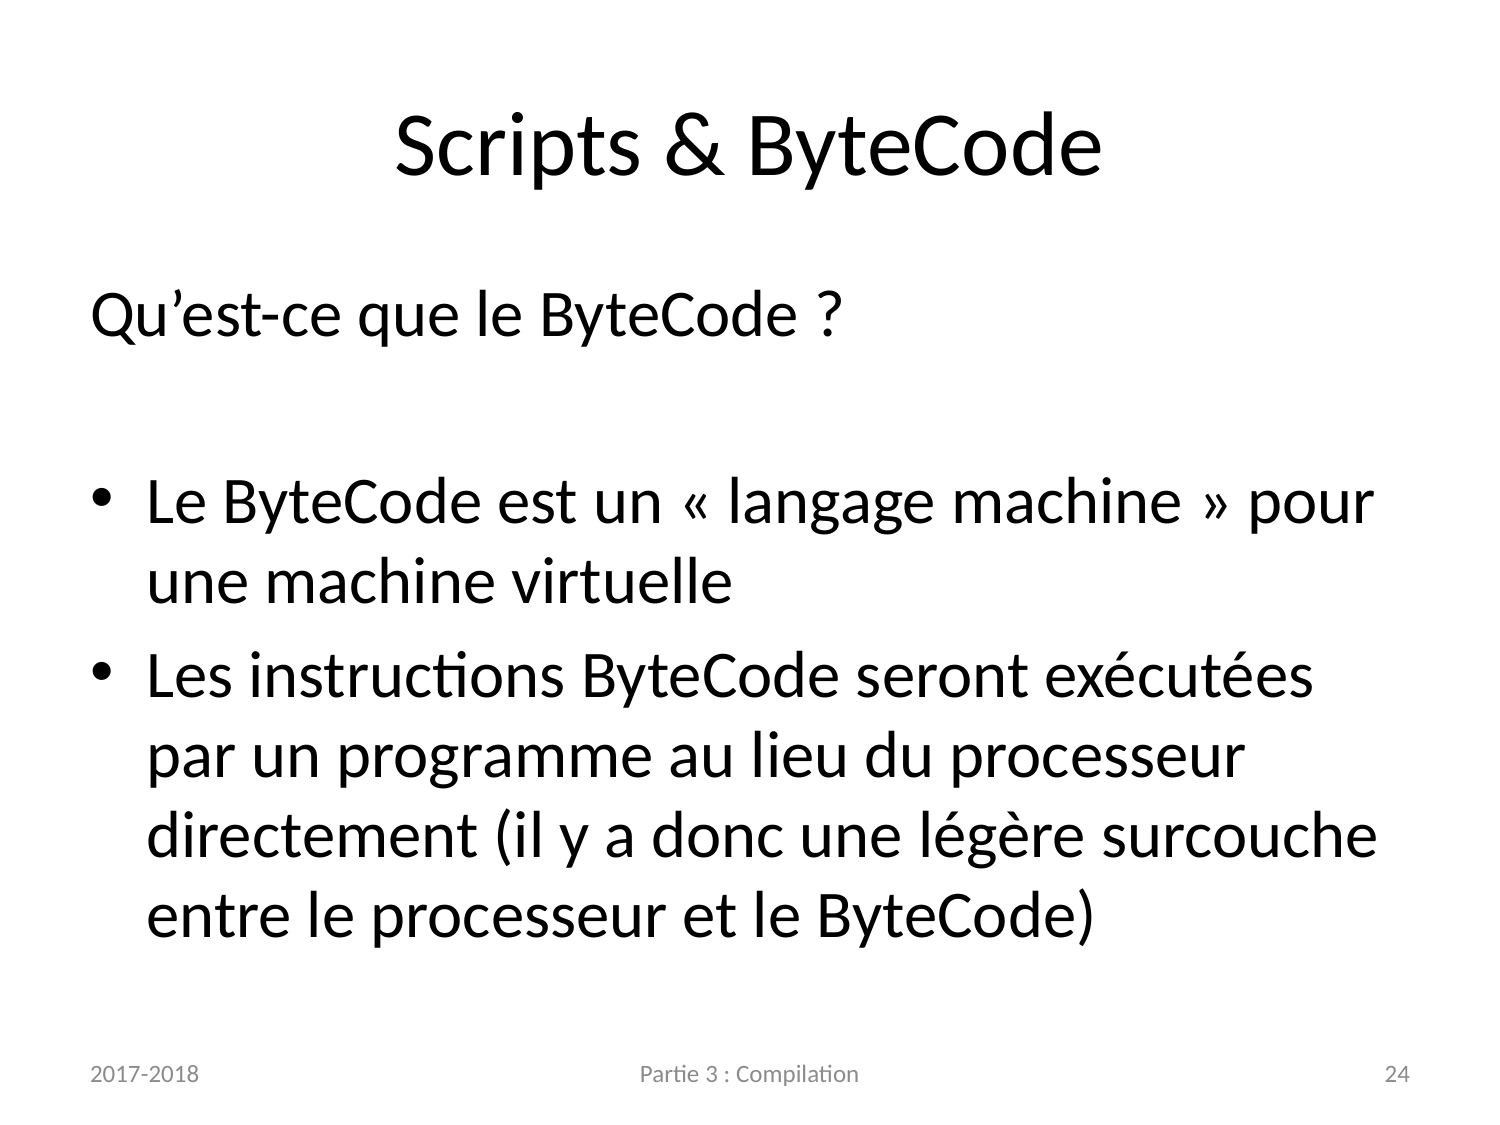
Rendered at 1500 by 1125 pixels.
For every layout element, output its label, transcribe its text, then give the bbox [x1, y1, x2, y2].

slide_number 24 [1074, 1042, 1425, 1103]
slide_number 2017-2018 [75, 1042, 425, 1103]
footer Partie 3 : Compilation [512, 1042, 988, 1103]
list Qu’est-ce que le ByteCode ? Le ByteCode est un « langage machine » pour une machine virtuelle Les instructions ByteCode seront exécutées par un programme au lieu du processeur directement (il y a donc une légère surcouche entre le processeur et le ByteCode) [75, 262, 1425, 1005]
title Scripts & ByteCode [75, 45, 1425, 233]
